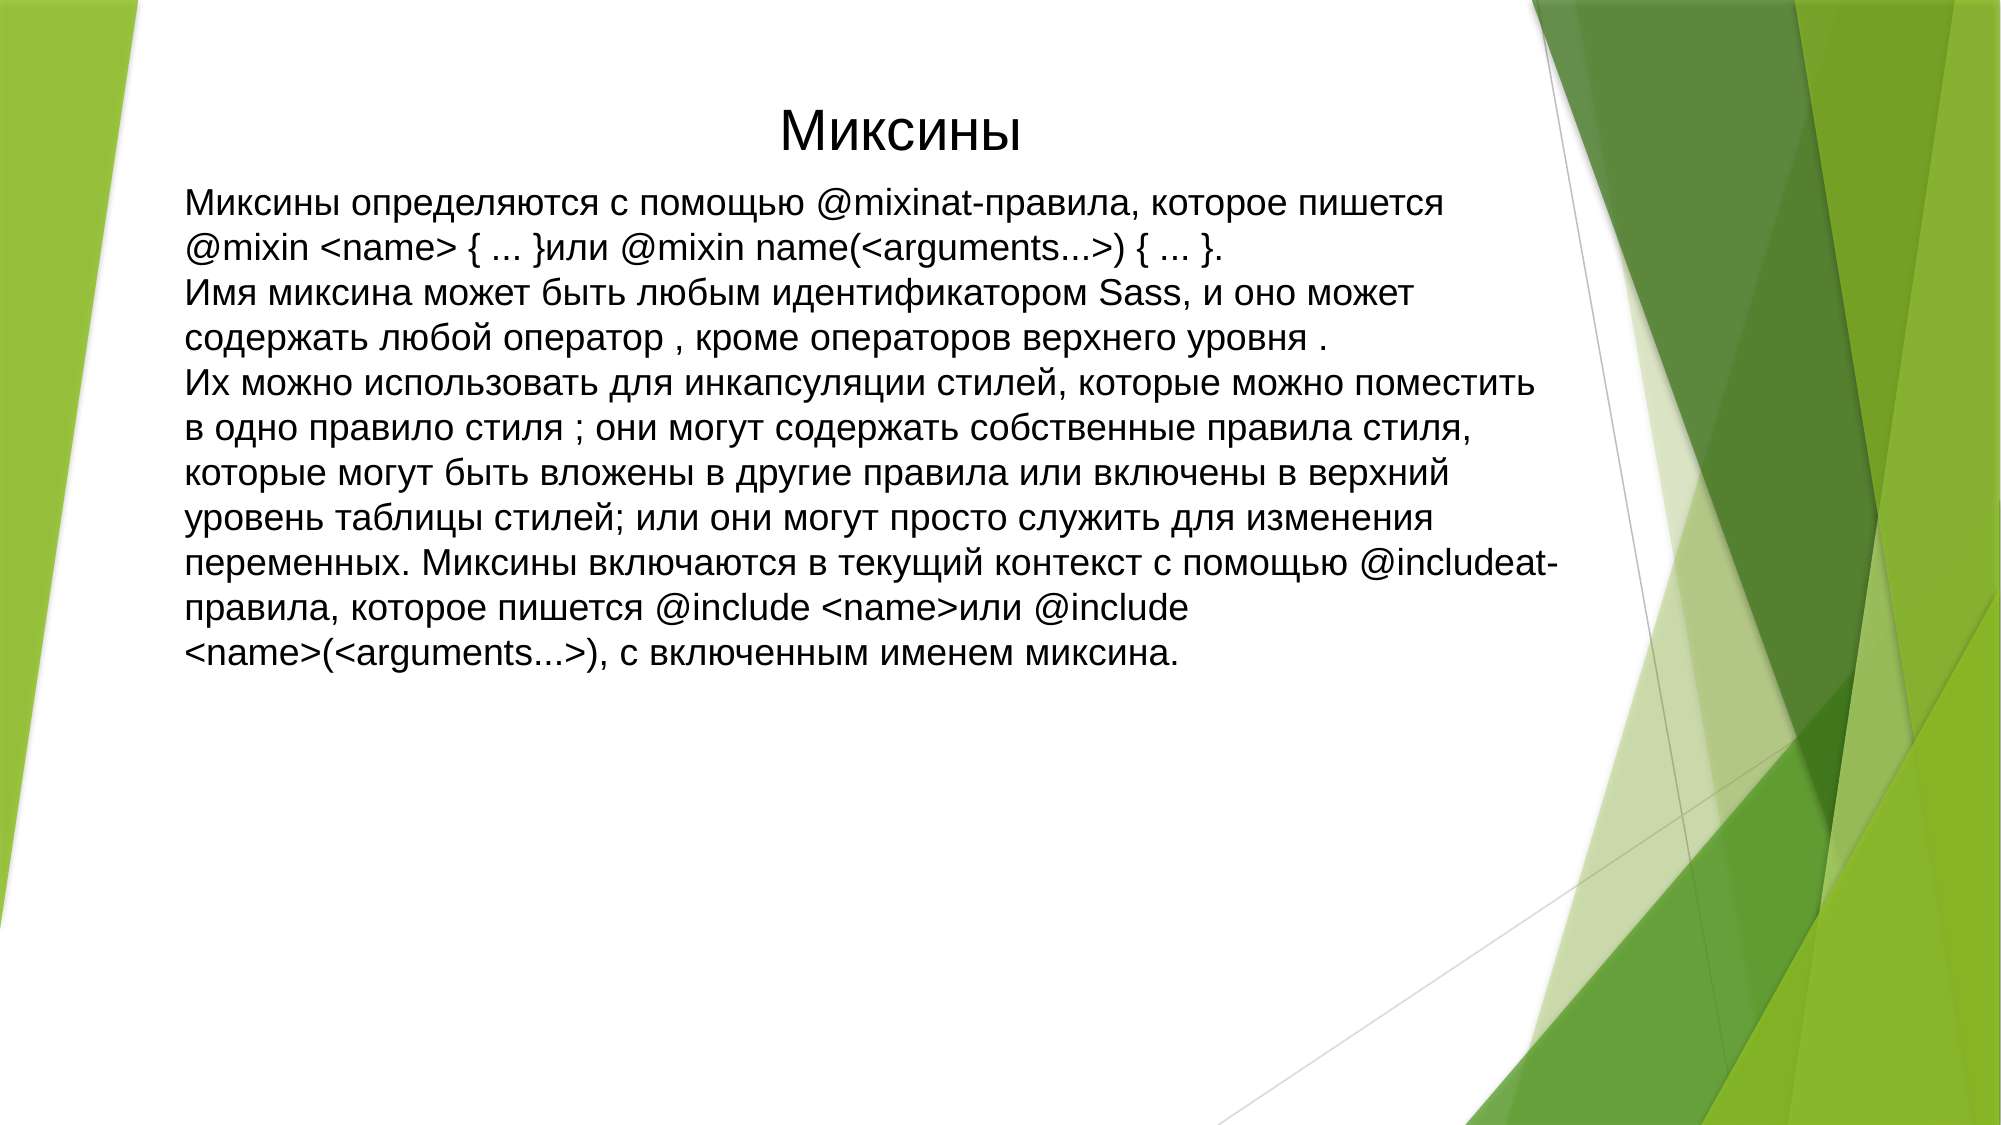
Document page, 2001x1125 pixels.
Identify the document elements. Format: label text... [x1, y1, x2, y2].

text_box Миксины определяются с помощью @mixinat-правила, которое пишется @mixin <name> { ... }или @mixin name(<arguments...>) { ... }. Имя миксина может быть любым идентификатором Sass, и оно может содержать любой оператор , кроме операторов верхнего уровня . Их можно использовать для инкапсуляции стилей, которые можно поместить в одно правило стиля ; они могут содержать собственные правила стиля, которые могут быть вложены в другие правила или включены в верхний уровень таблицы стилей; или они могут просто служить для изменения переменных. Миксины включаются в текущий контекст с помощью @includeat-правила, которое пишется @include <name>или @include <name>(<arguments...>), с включенным именем миксина. [169, 170, 1581, 680]
text_box Миксины [764, 84, 1038, 170]
